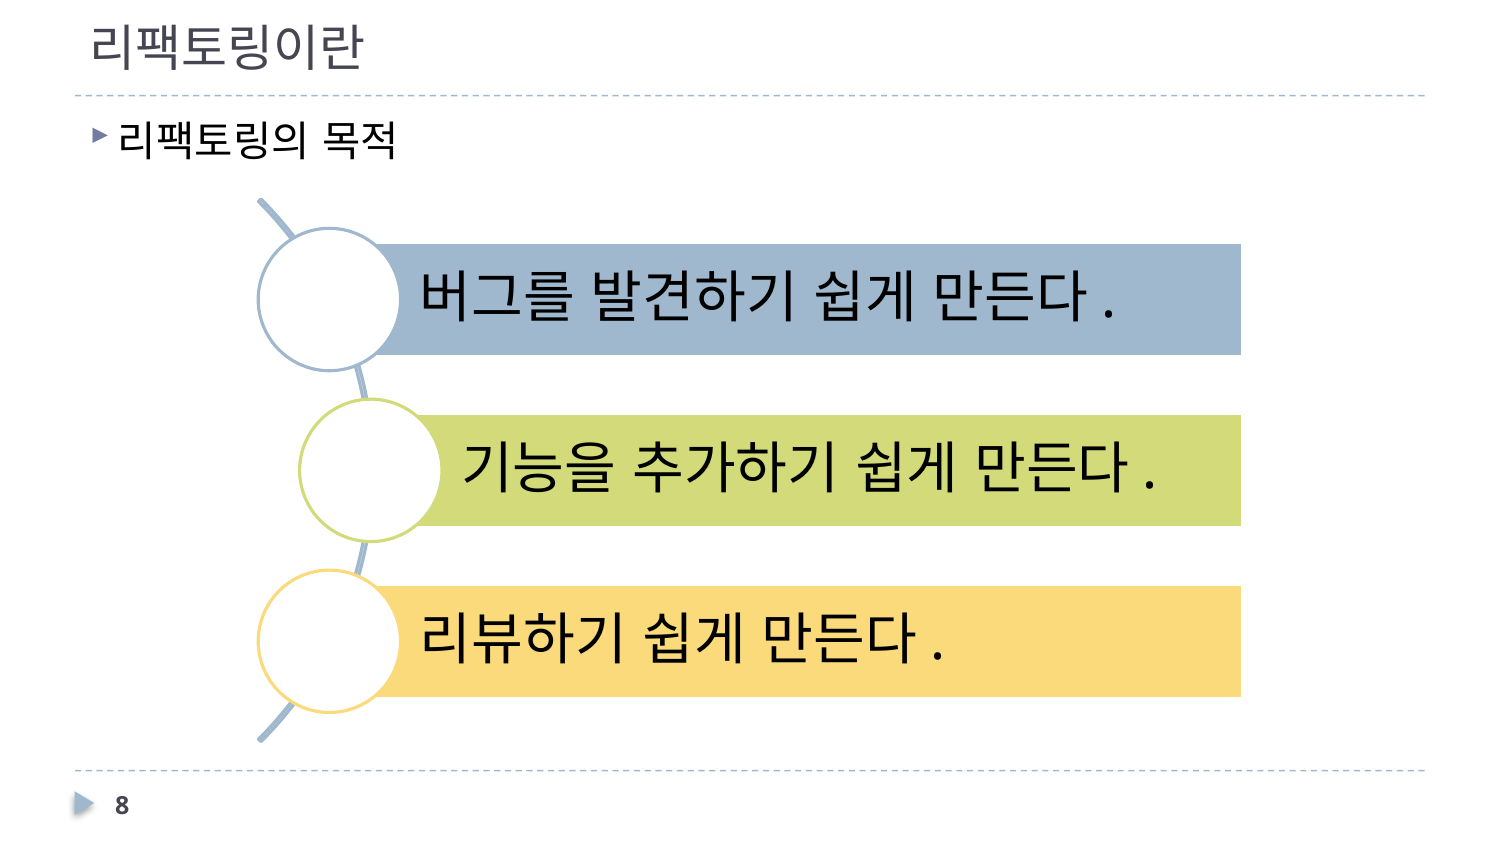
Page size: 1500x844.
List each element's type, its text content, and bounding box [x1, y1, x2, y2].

title 리팩토링이란 [75, 18, 1425, 85]
list 리팩토링의 목적 [75, 106, 1425, 758]
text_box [249, 185, 1251, 756]
slide_number 8 [100, 782, 426, 827]
